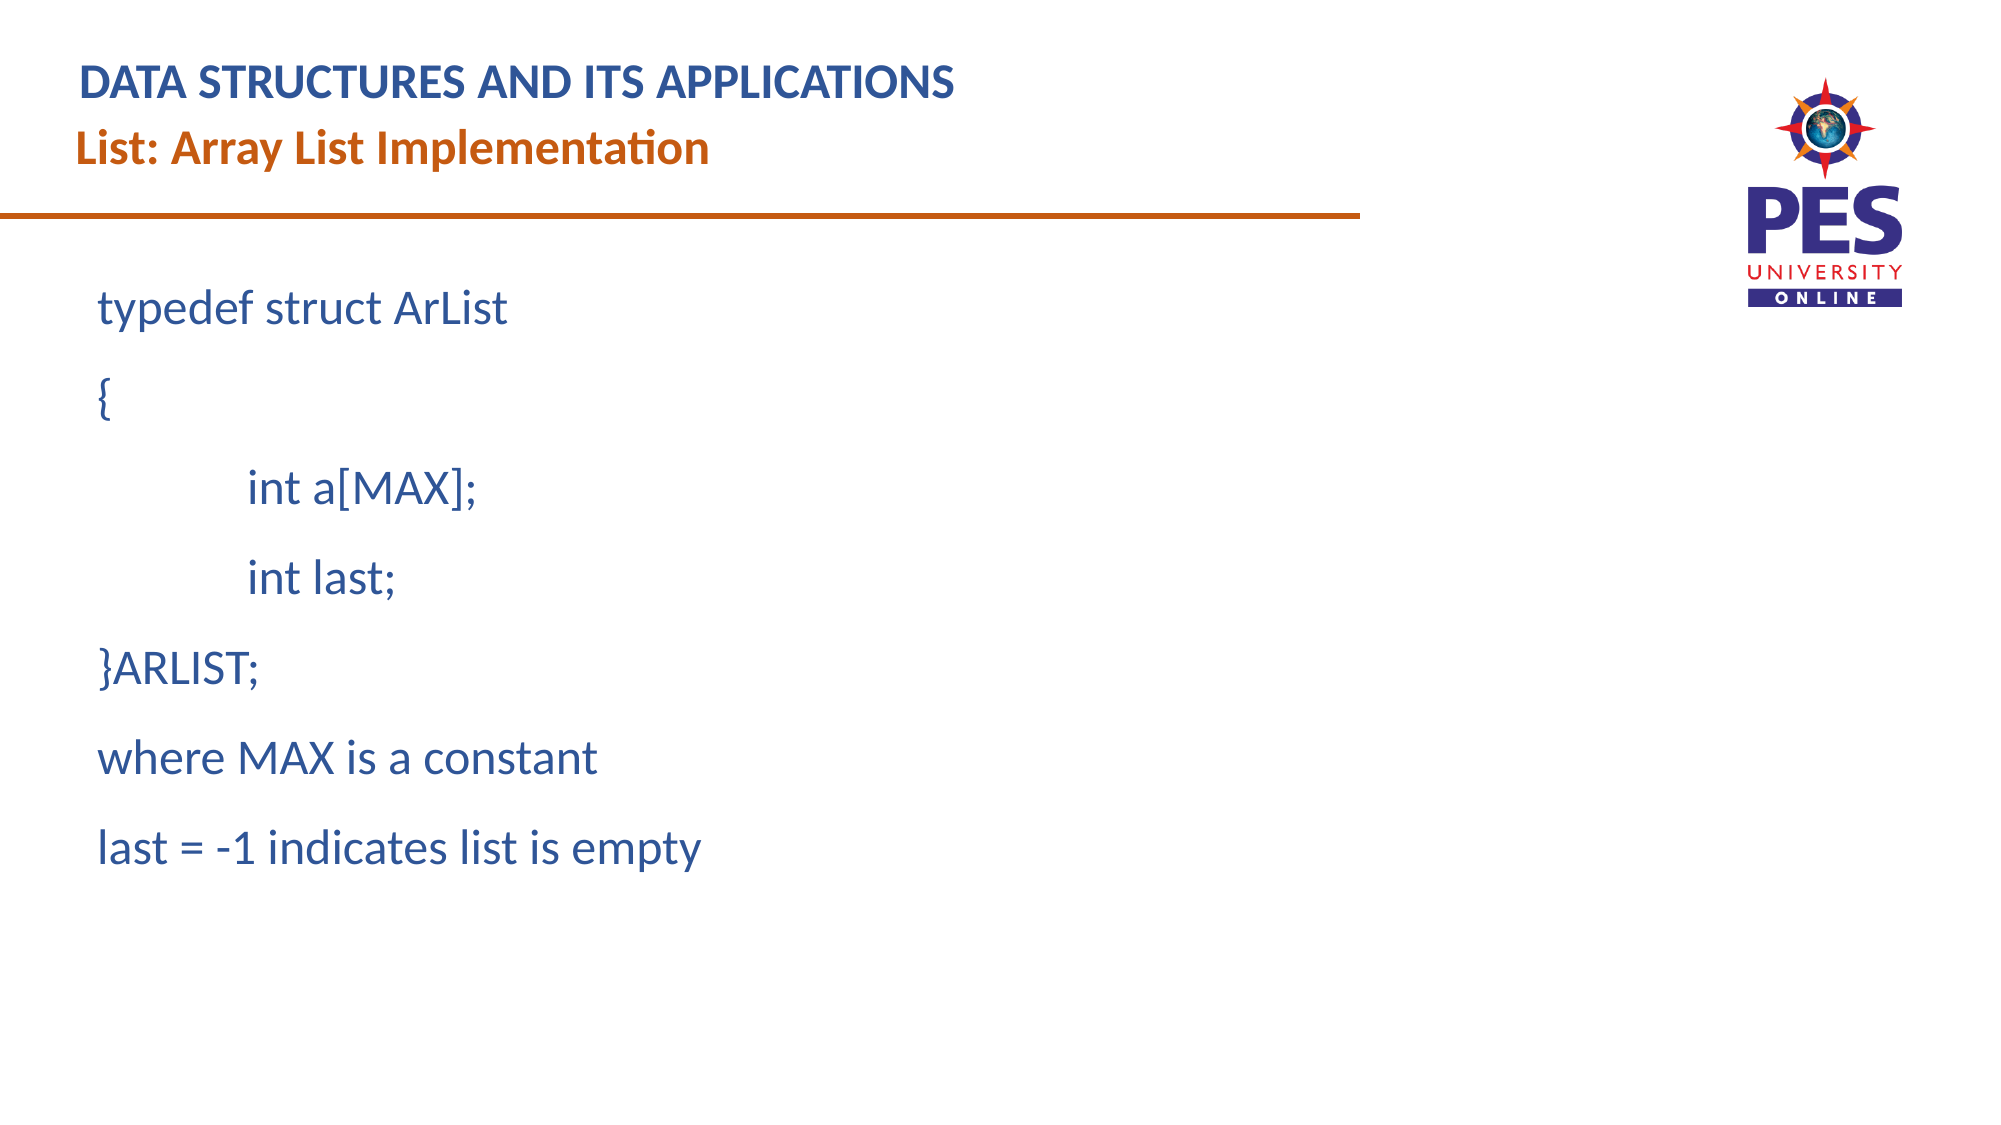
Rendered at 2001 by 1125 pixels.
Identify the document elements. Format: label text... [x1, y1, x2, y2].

picture [1748, 76, 1902, 307]
text_box DATA STRUCTURES AND ITS APPLICATIONS [64, 41, 1295, 117]
text_box typedef struct ArList { int a[MAX]; int last; }ARLIST; where MAX is a constant last = -1 indicates list is empty [82, 243, 1335, 875]
text_box List: Array List Implementation [60, 106, 1374, 182]
